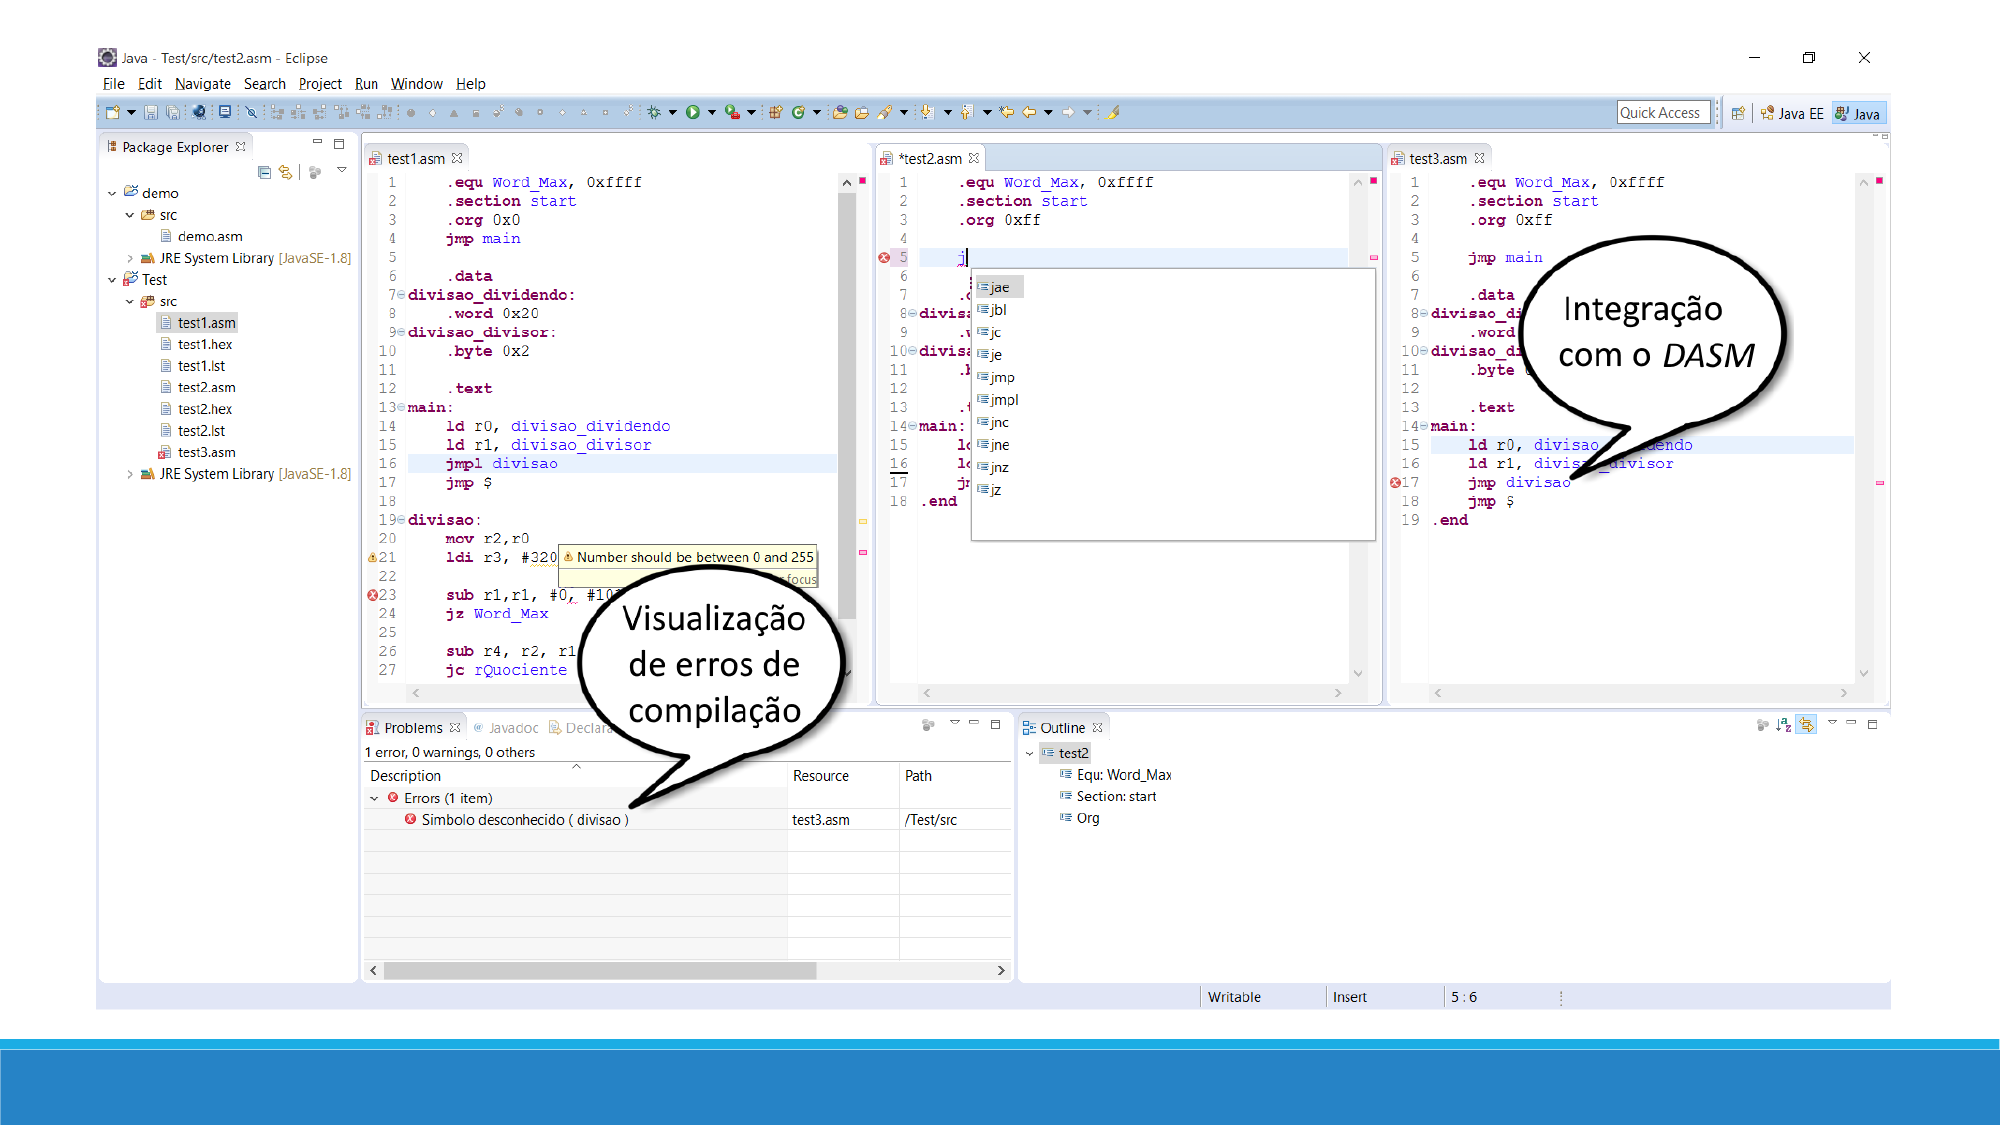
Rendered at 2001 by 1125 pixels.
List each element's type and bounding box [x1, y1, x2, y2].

picture [95, 44, 1892, 1010]
